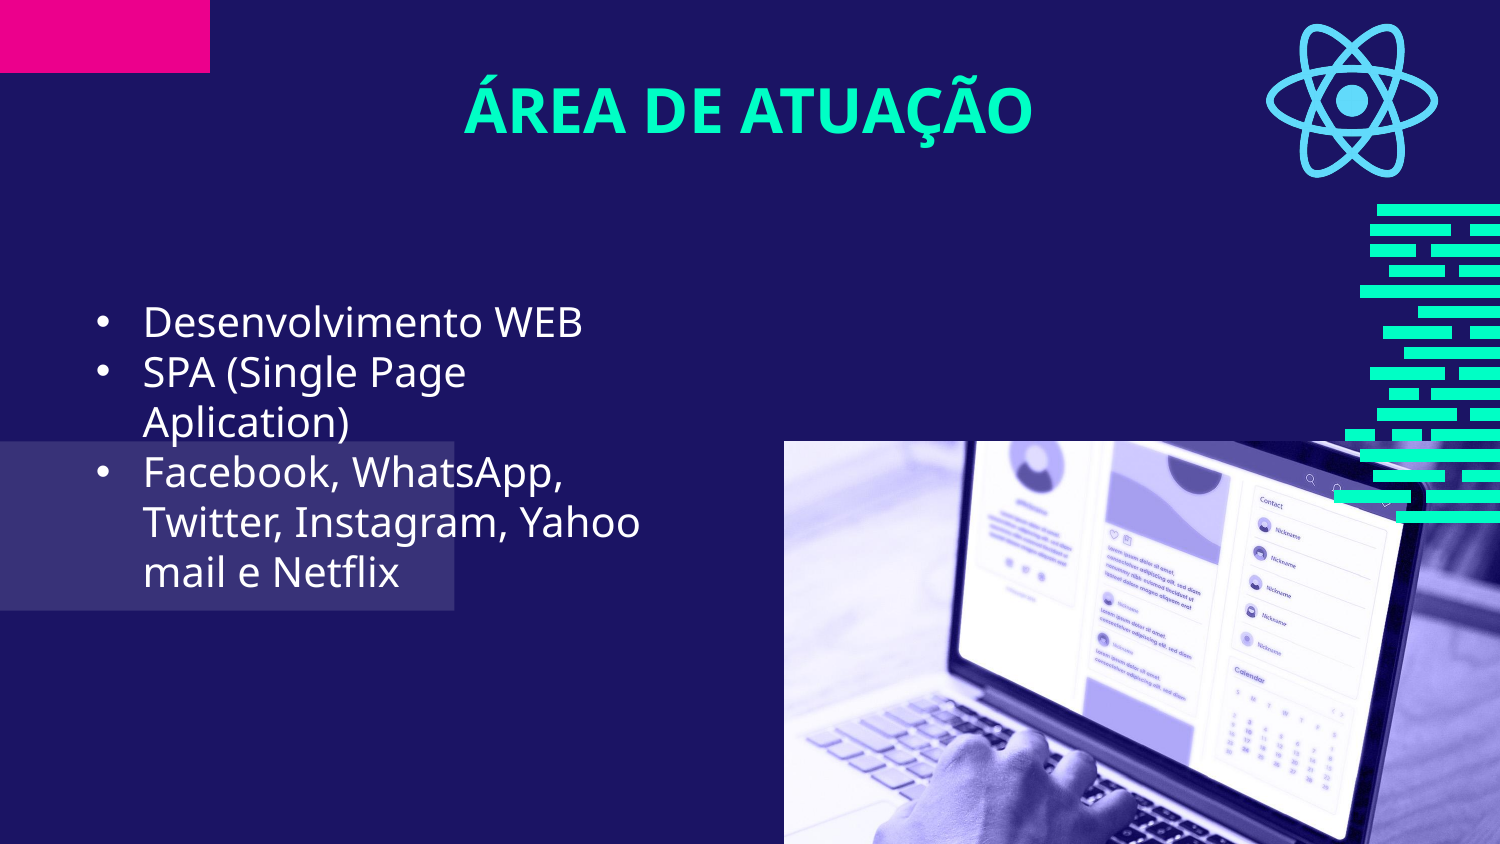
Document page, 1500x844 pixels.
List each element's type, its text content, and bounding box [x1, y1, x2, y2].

picture [1203, 0, 1500, 207]
subtitle Desenvolvimento WEB SPA (Single Page Aplication) Facebook, WhatsApp, Twitter, Instagram, Yahoo mail e Netflix [80, 342, 674, 589]
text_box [1333, 214, 1500, 524]
title ÁREA DE ATUAÇÃO [209, 56, 1198, 166]
picture [784, 440, 1500, 844]
